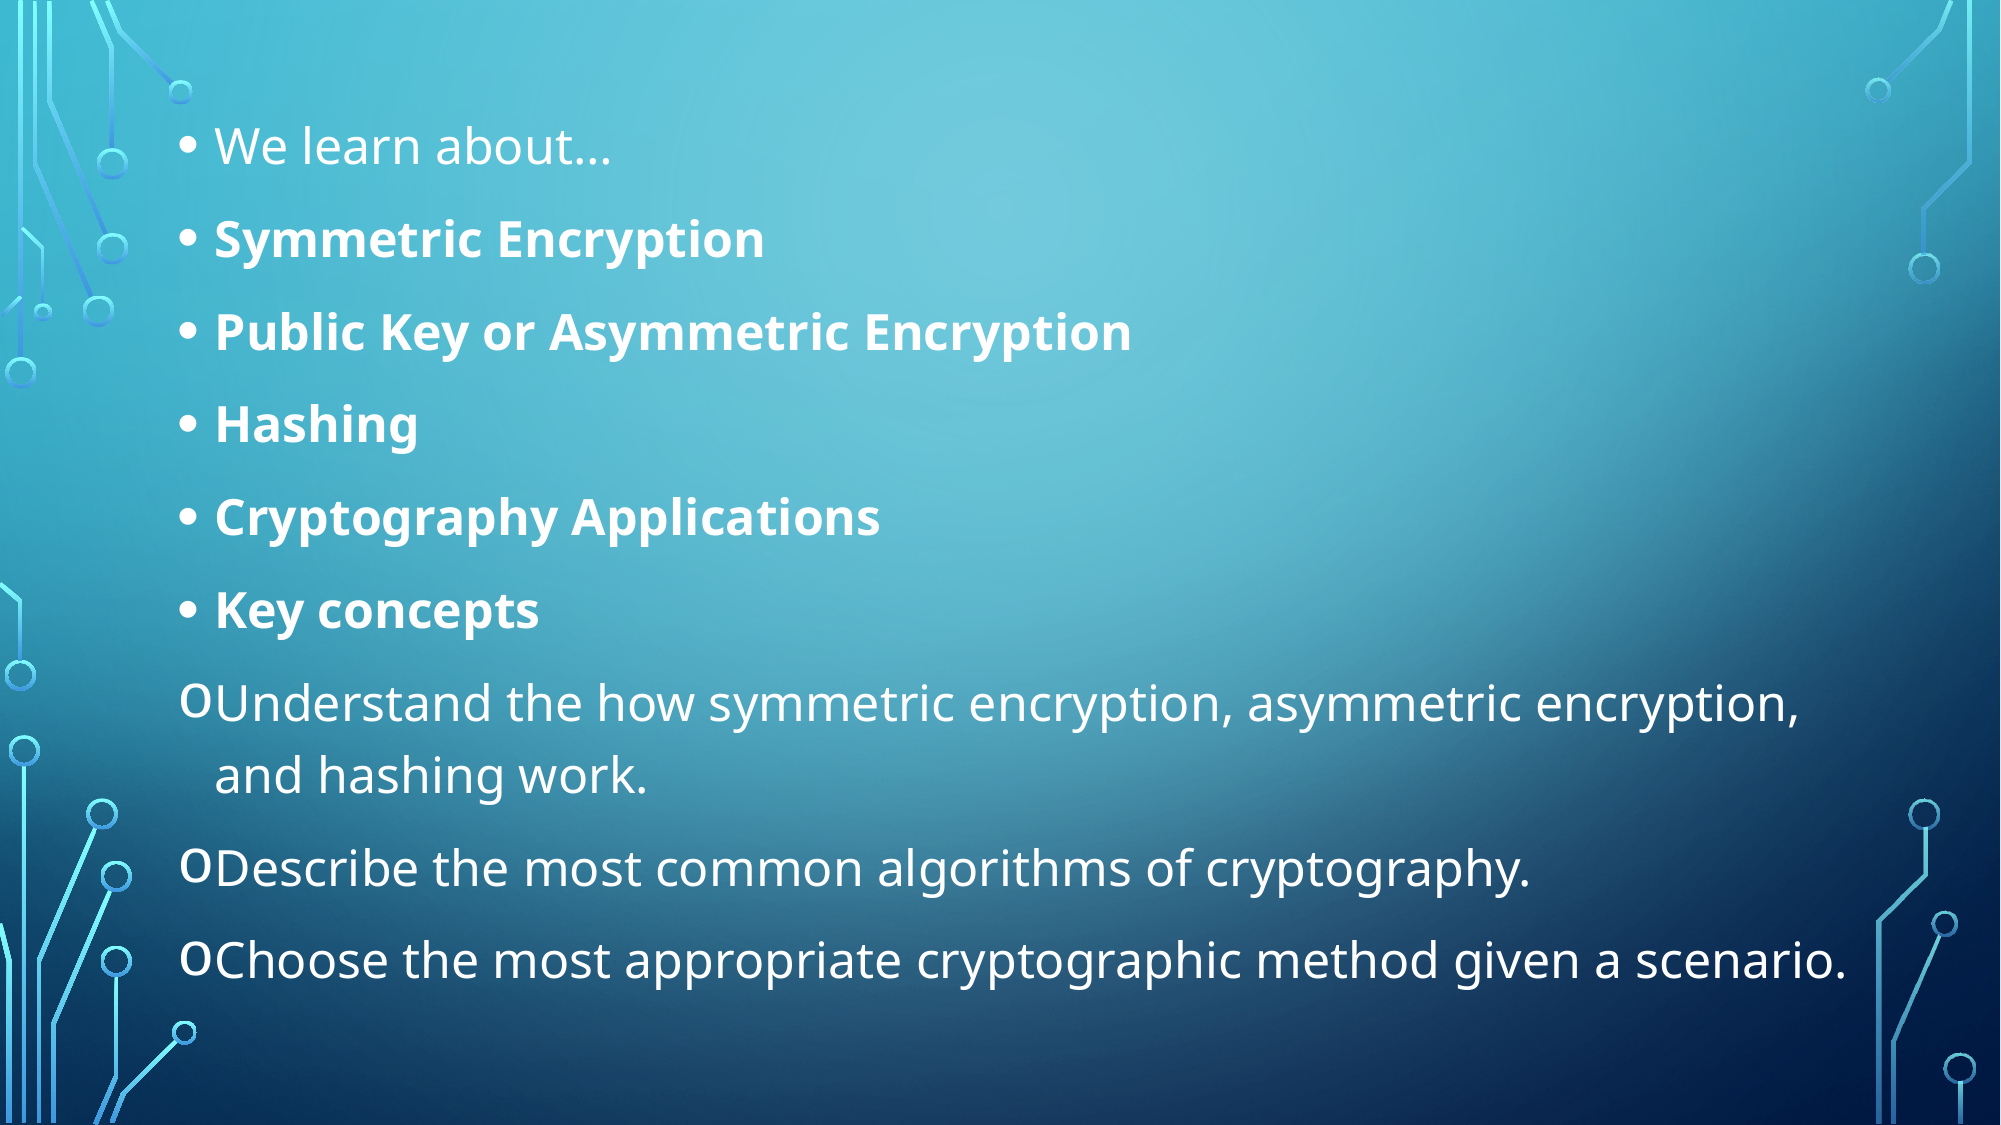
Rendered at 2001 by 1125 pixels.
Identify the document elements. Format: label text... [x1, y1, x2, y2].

list We learn about… Symmetric Encryption Public Key or Asymmetric Encryption Hashing Cryptography Applications Key concepts Understand the how symmetric encryption, asymmetric encryption, and hashing work. Describe the most common algorithms of cryptography. Choose the most appropriate cryptographic method given a scenario. [162, 23, 1884, 944]
